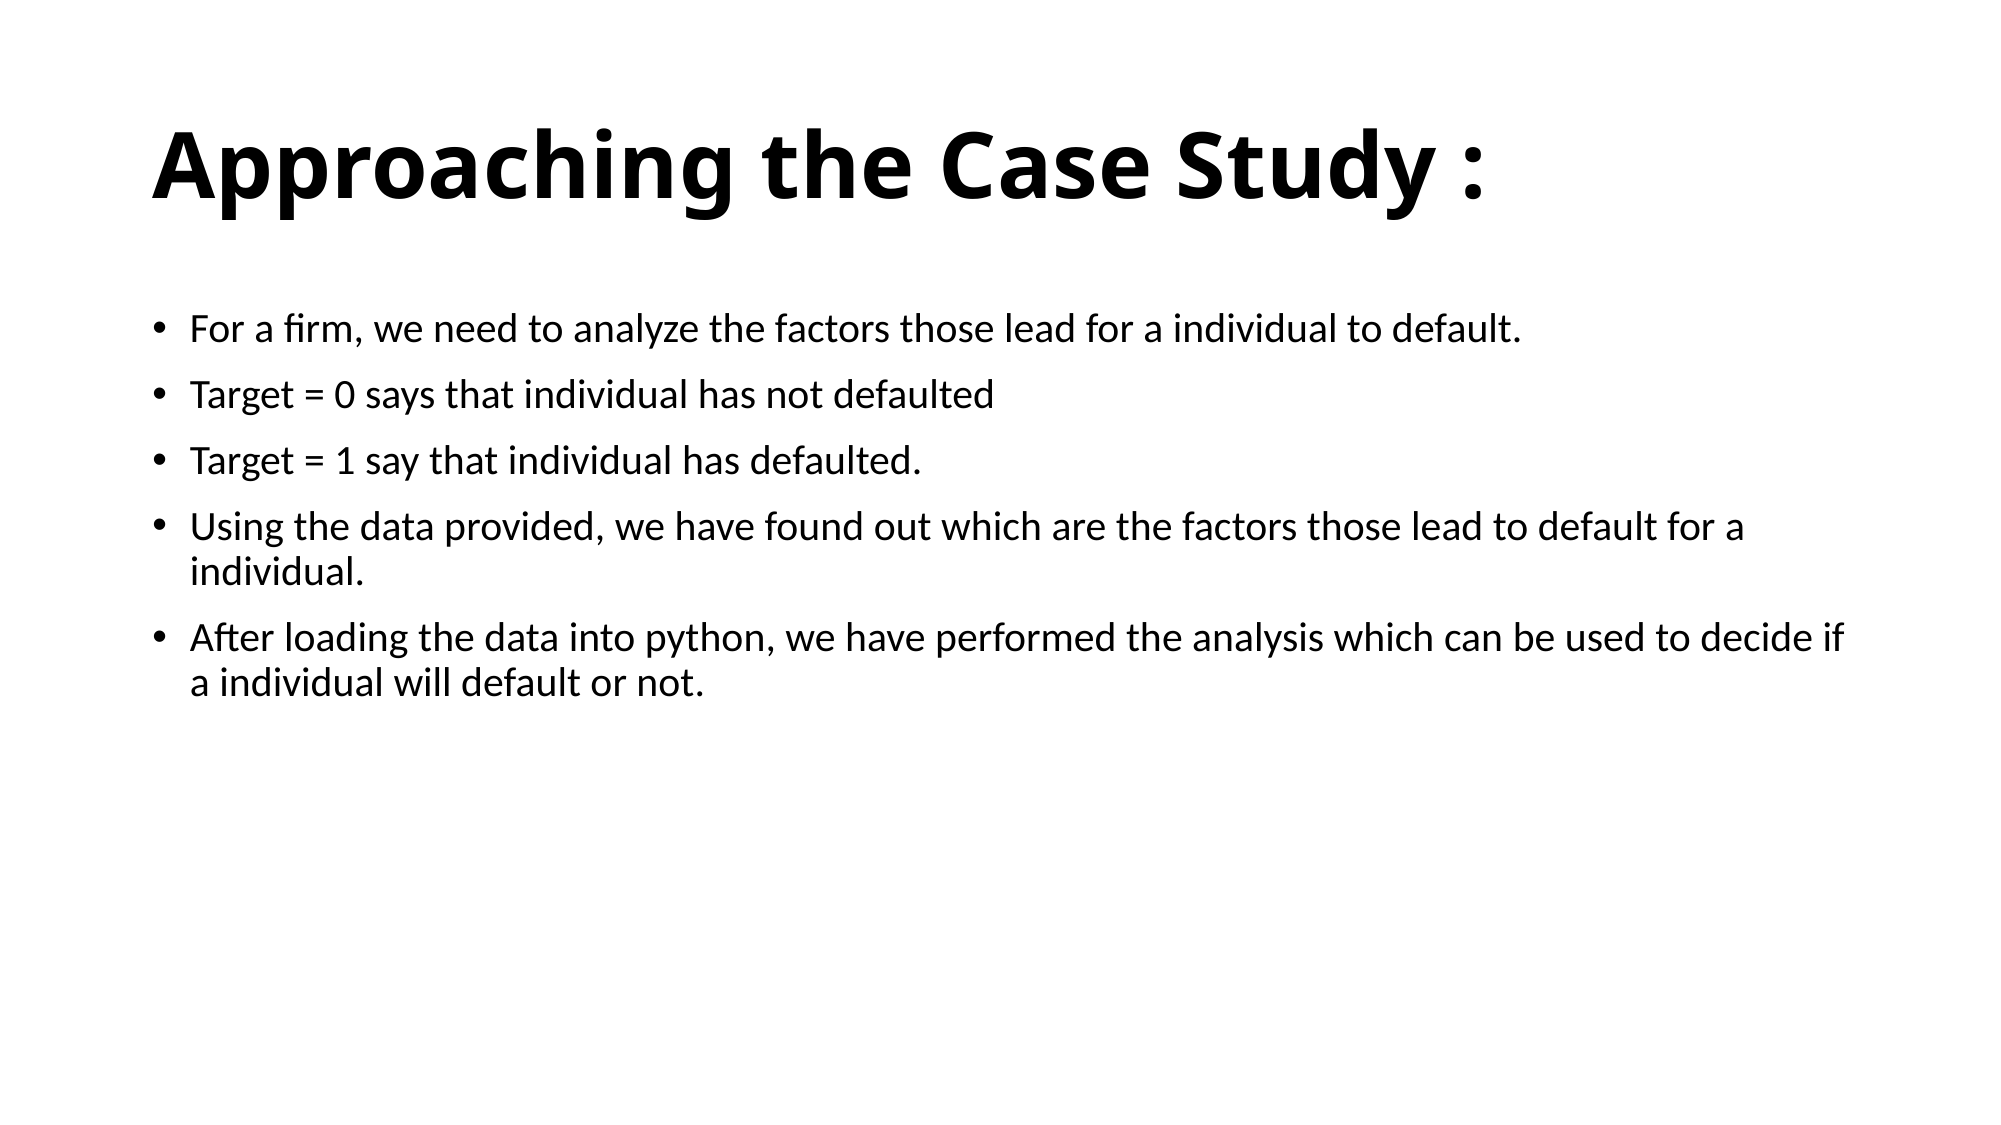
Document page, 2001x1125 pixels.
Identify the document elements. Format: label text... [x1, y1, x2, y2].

title Approaching the Case Study : [137, 59, 1863, 278]
list For a firm, we need to analyze the factors those lead for a individual to default. Target = 0 says that individual has not defaulted Target = 1 say that individual has defaulted. Using the data provided, we have found out which are the factors those lead to default for a individual. After loading the data into python, we have performed the analysis which can be used to decide if a individual will default or not. [137, 299, 1863, 1014]
